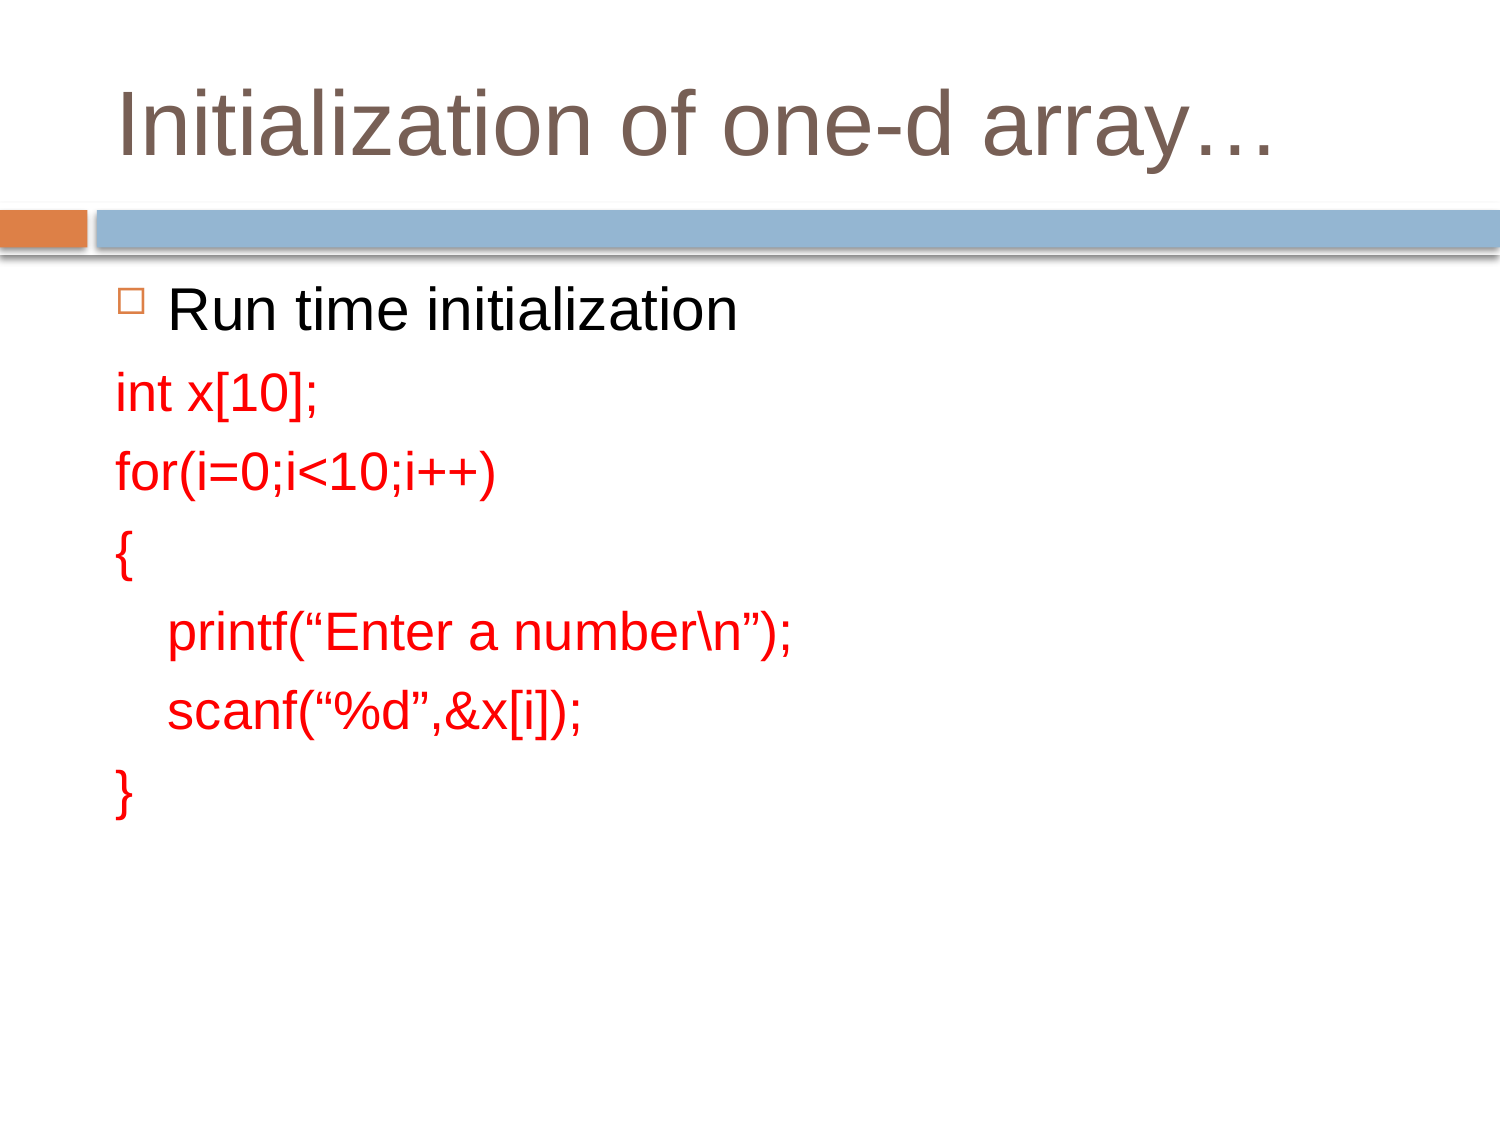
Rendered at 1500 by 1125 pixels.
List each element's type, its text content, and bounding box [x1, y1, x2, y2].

title Initialization of one-d array… [100, 37, 1438, 200]
list Run time initialization int x[10]; for(i=0;i<10;i++) { printf(“Enter a number\n”); scanf(“%d”,&x[i]); } [100, 262, 1438, 1000]
